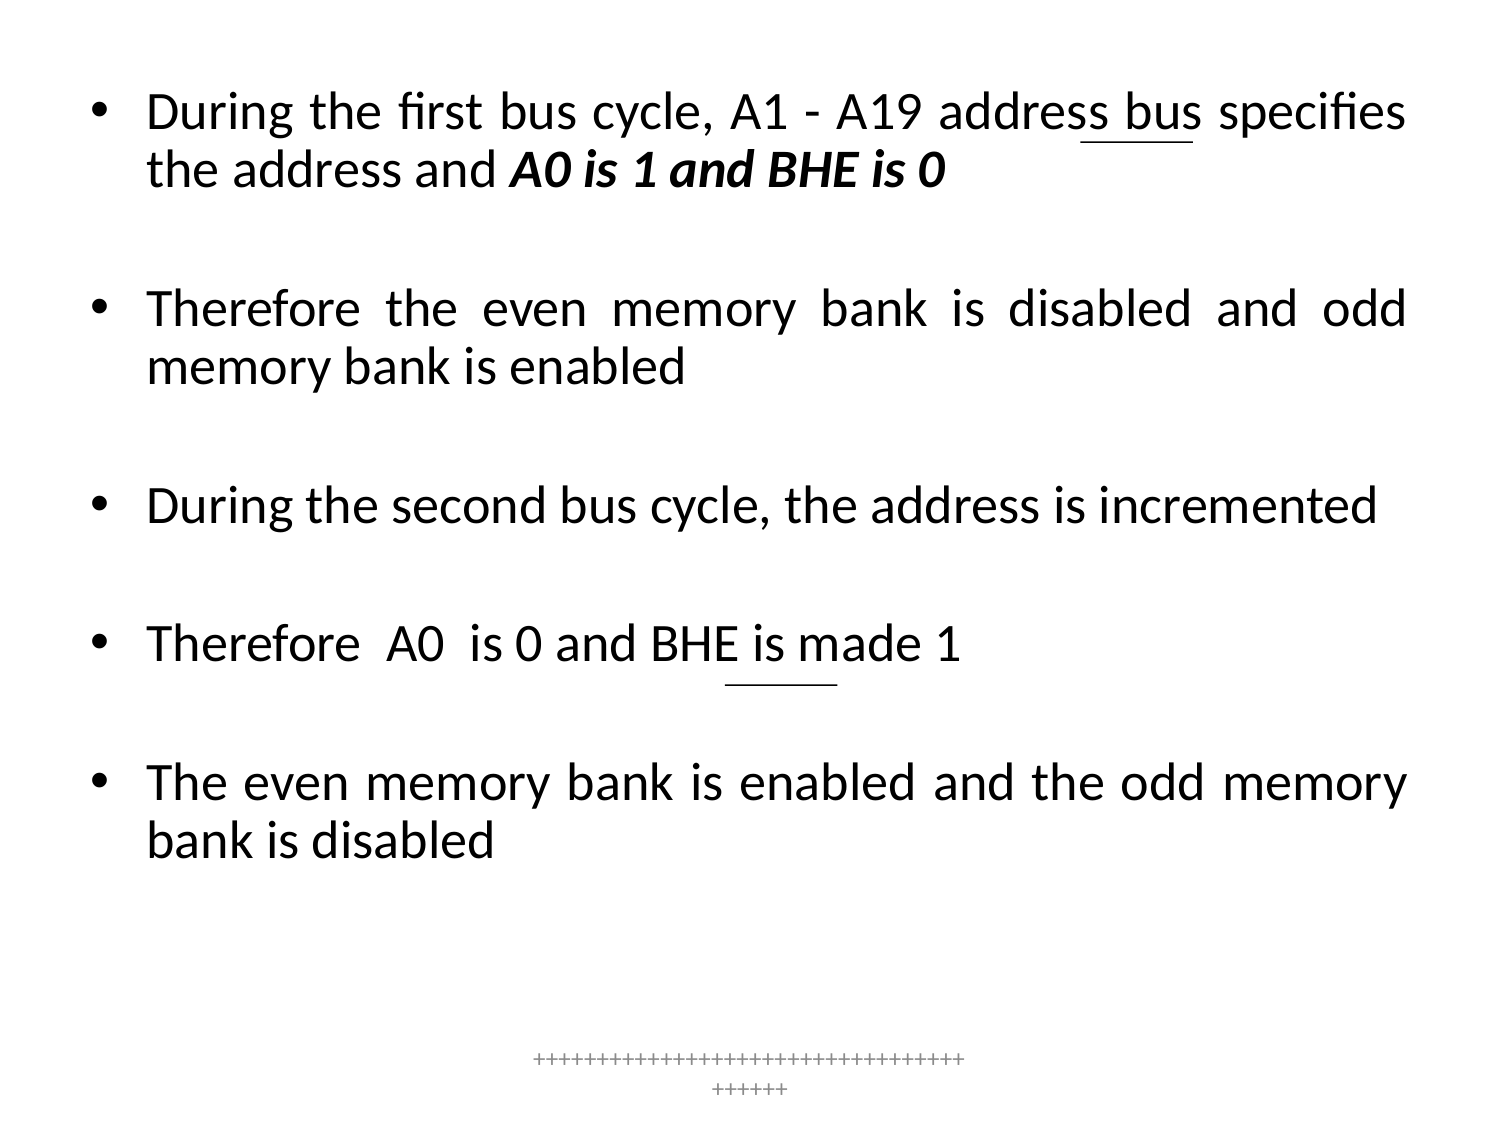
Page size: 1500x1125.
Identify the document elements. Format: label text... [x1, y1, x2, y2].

footer ++++++++++++++++++++++++++++++++++++++++ [512, 1042, 988, 1103]
list During the first bus cycle, A1 - A19 address bus specifies the address and A0 is 1 and BHE is 0 Therefore the even memory bank is disabled and odd memory bank is enabled During the second bus cycle, the address is incremented Therefore A0 is 0 and BHE is made 1 The even memory bank is enabled and the odd memory bank is disabled [75, 75, 1425, 1006]
